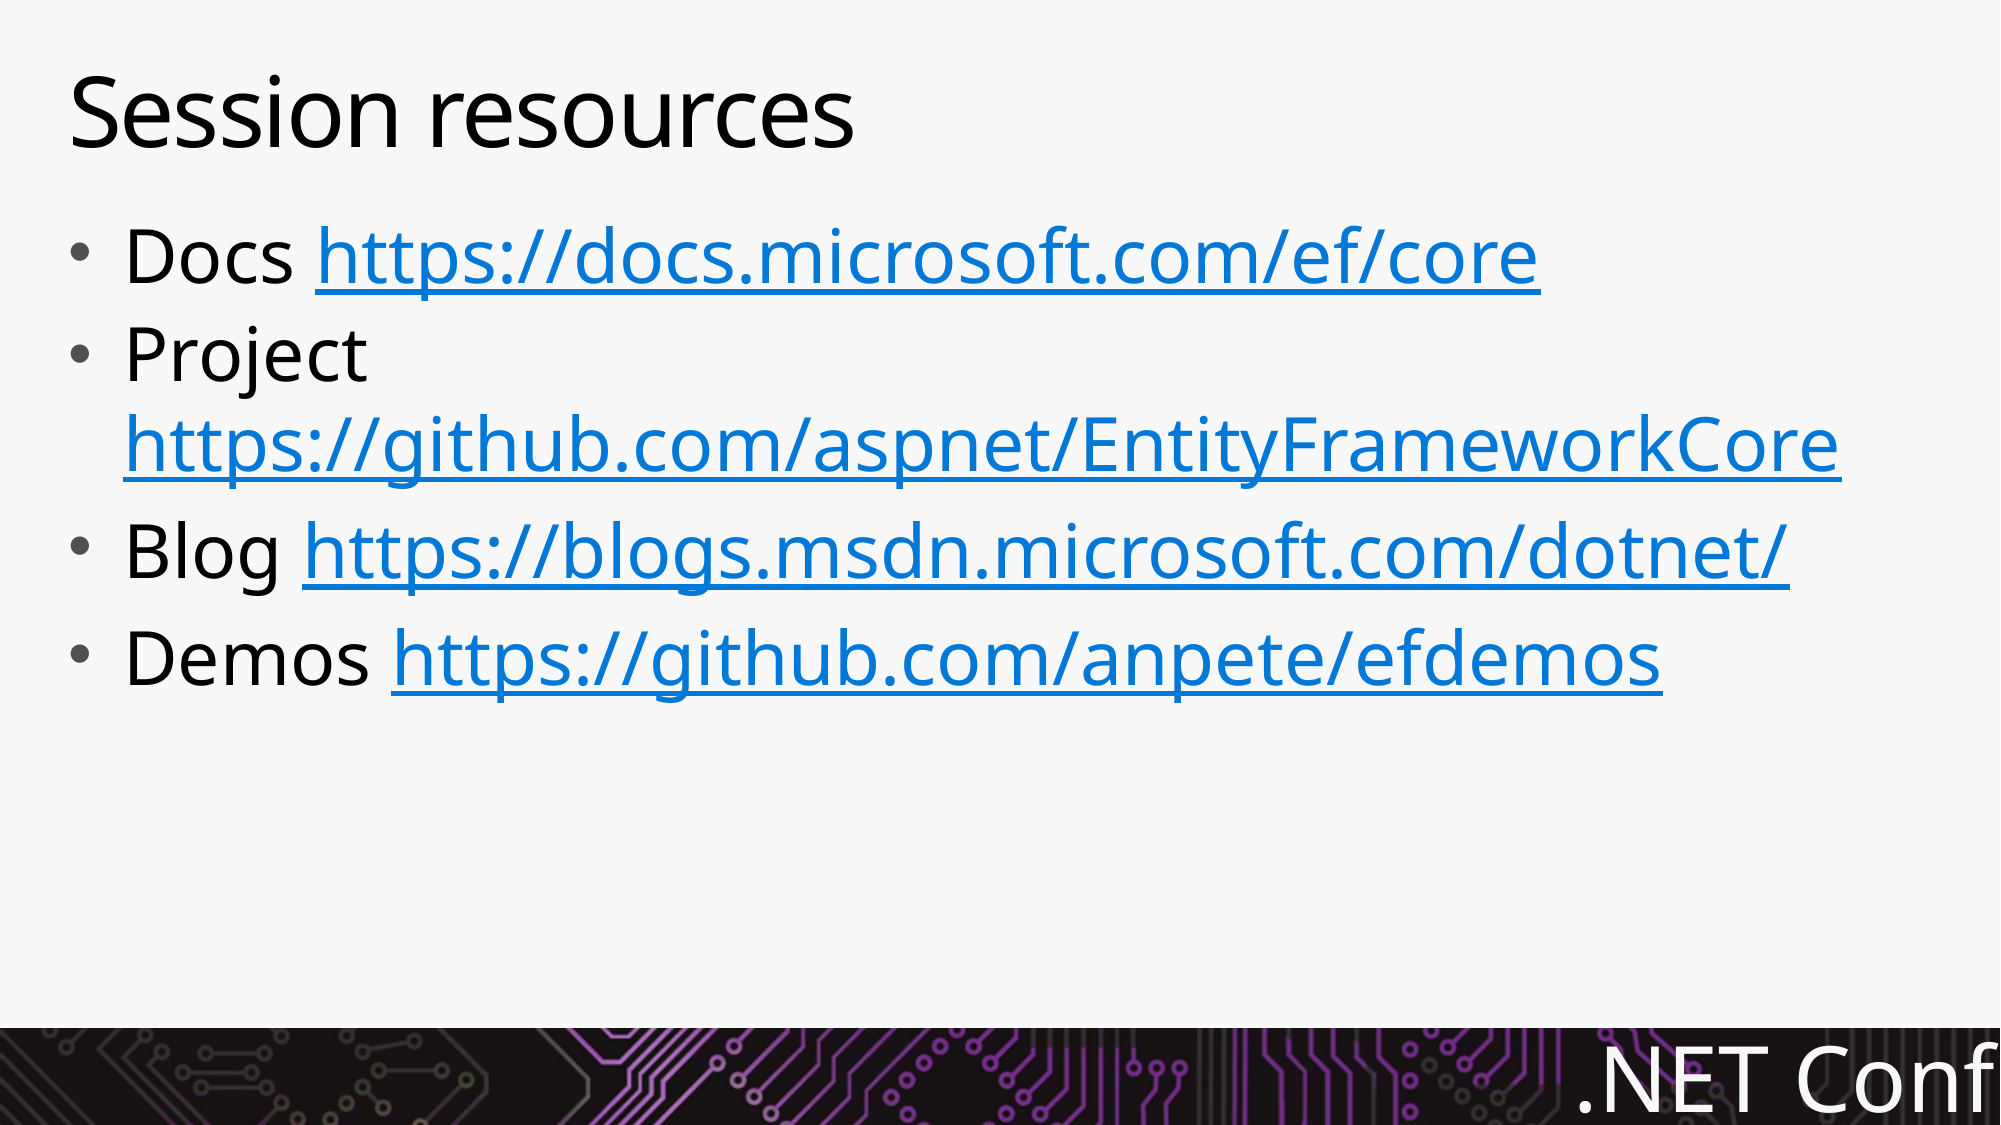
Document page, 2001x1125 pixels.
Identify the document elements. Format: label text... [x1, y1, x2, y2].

title Session resources [44, 47, 1957, 196]
picture [0, 1028, 2000, 1125]
list Docs https://docs.microsoft.com/ef/core Project https://github.com/aspnet/EntityFrameworkCore Blog https://blogs.msdn.microsoft.com/dotnet/ Demos https://github.com/anpete/efdemos [44, 196, 1956, 608]
